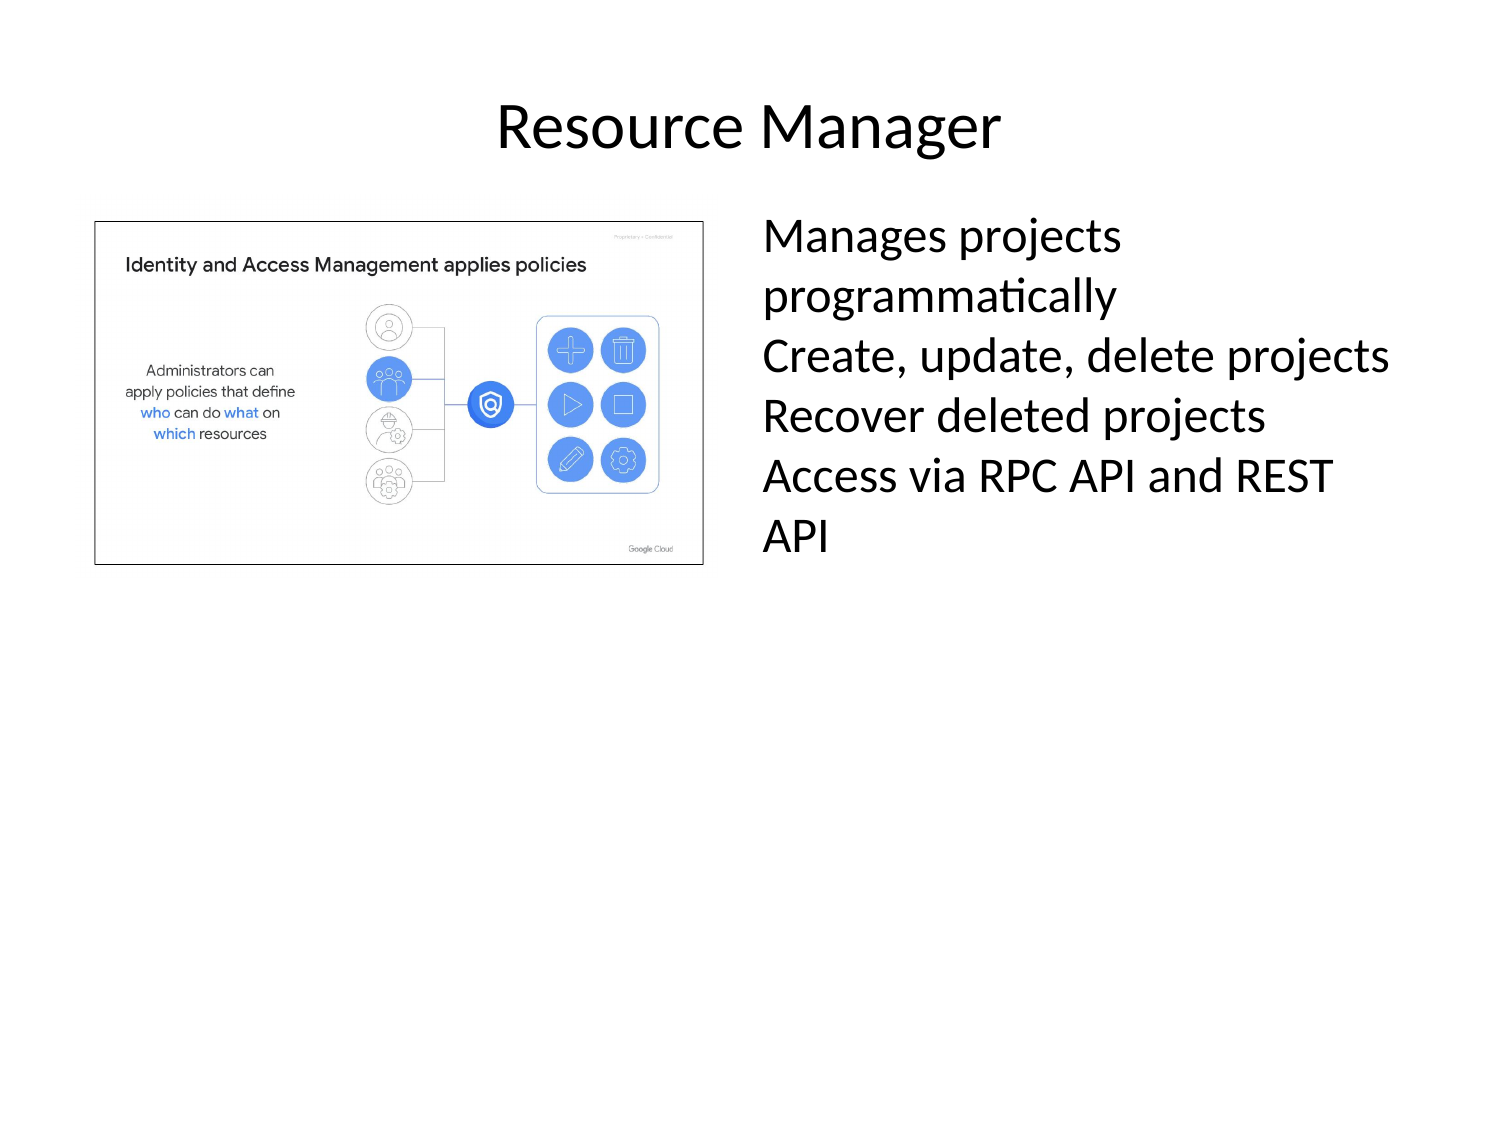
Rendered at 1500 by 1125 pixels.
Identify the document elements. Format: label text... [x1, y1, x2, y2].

text_box Manages projects programmatically Create, update, delete projects Recover deleted projects Access via RPC API and REST API [747, 194, 1425, 570]
picture [74, 194, 719, 579]
text_box Resource Manager [481, 74, 1019, 170]
